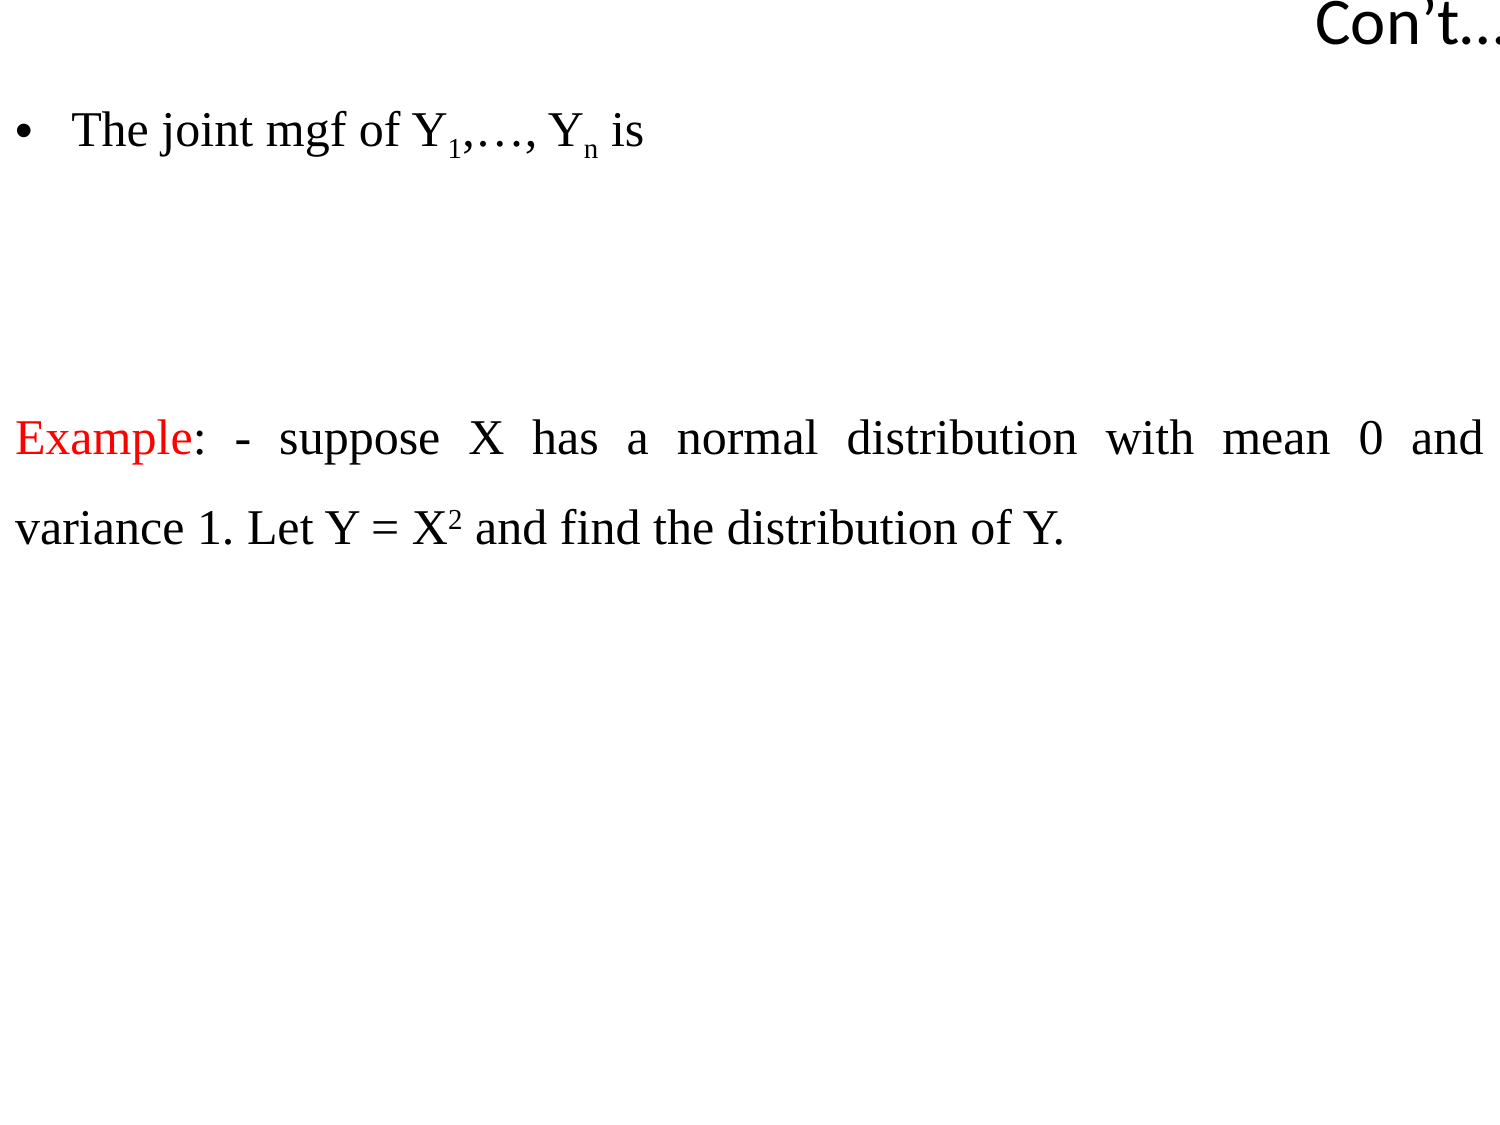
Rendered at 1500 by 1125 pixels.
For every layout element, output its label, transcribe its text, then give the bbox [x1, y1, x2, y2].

title Con’t… [171, 0, 1500, 36]
